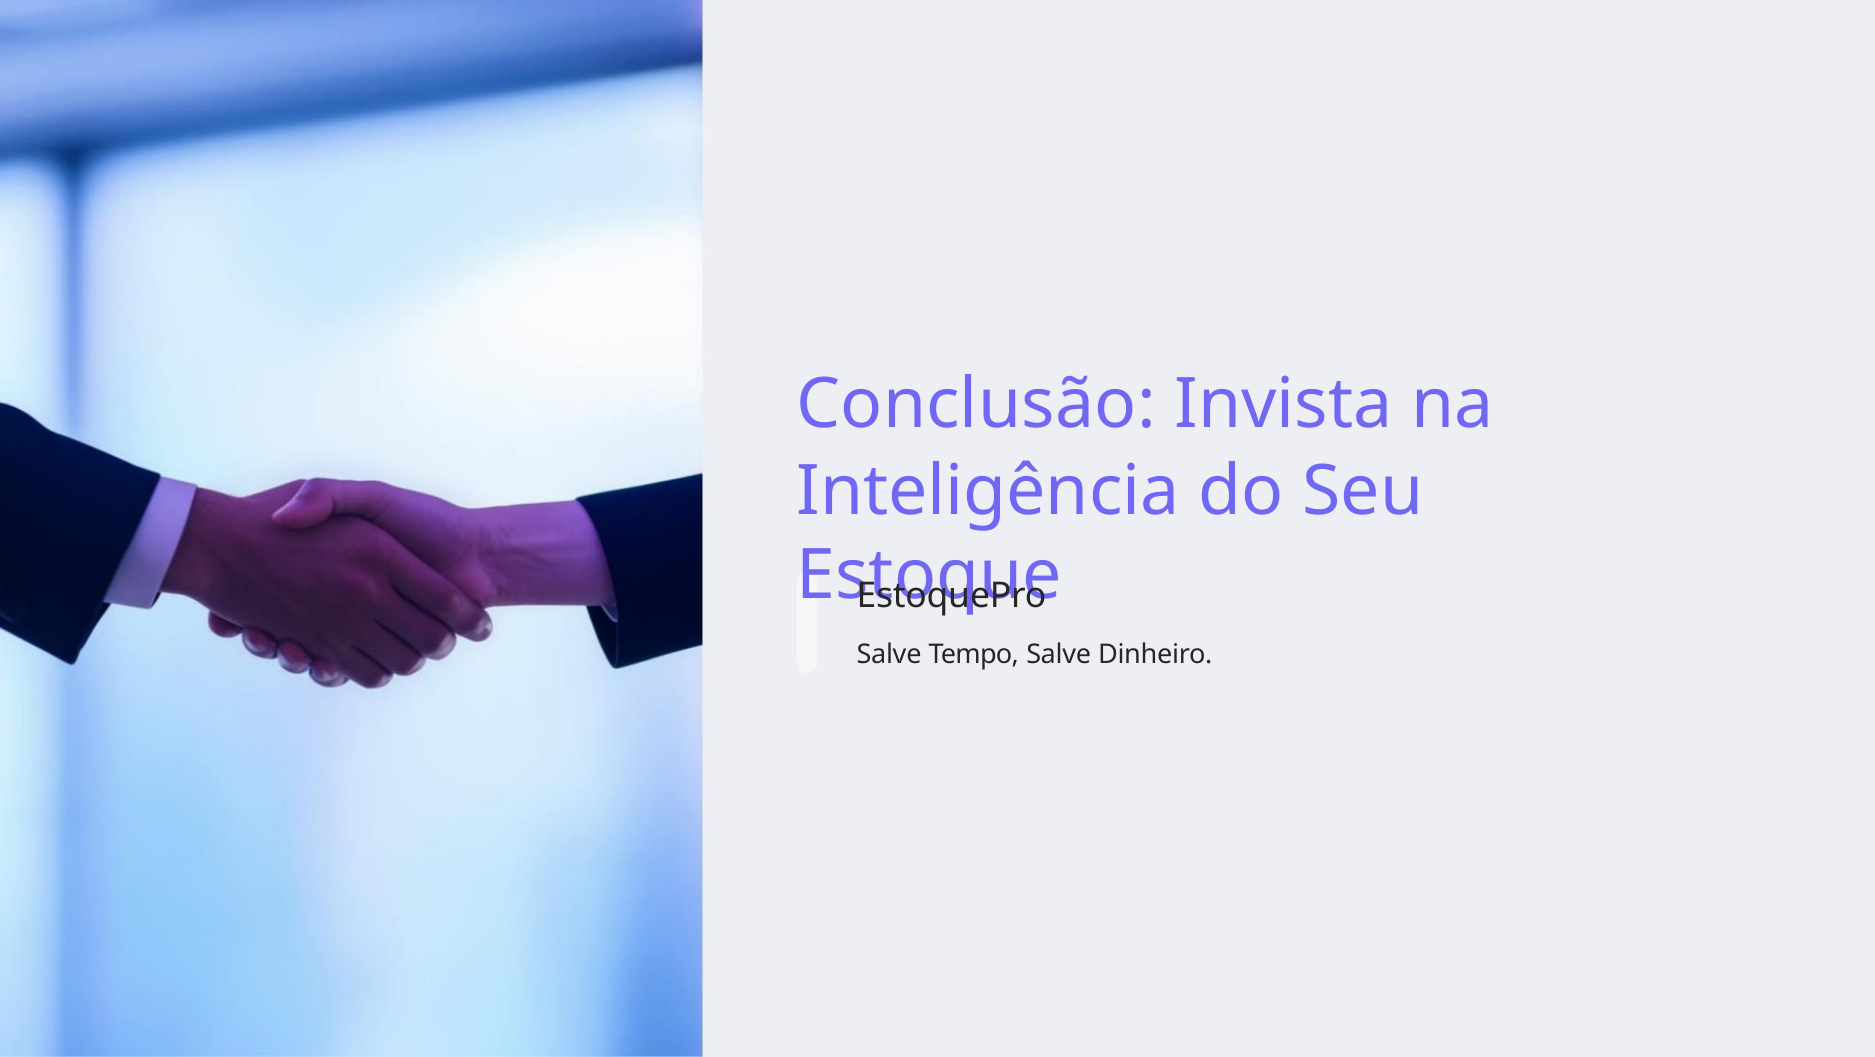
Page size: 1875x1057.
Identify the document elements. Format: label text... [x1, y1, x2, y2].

text_box EstoquePro [856, 572, 1066, 615]
text_box Conclusão: Invista na Inteligência do Seu Estoque [796, 357, 1685, 613]
text_box [0, 0, 1875, 1057]
text_box Salve Tempo, Salve Dinheiro. [856, 636, 1262, 669]
